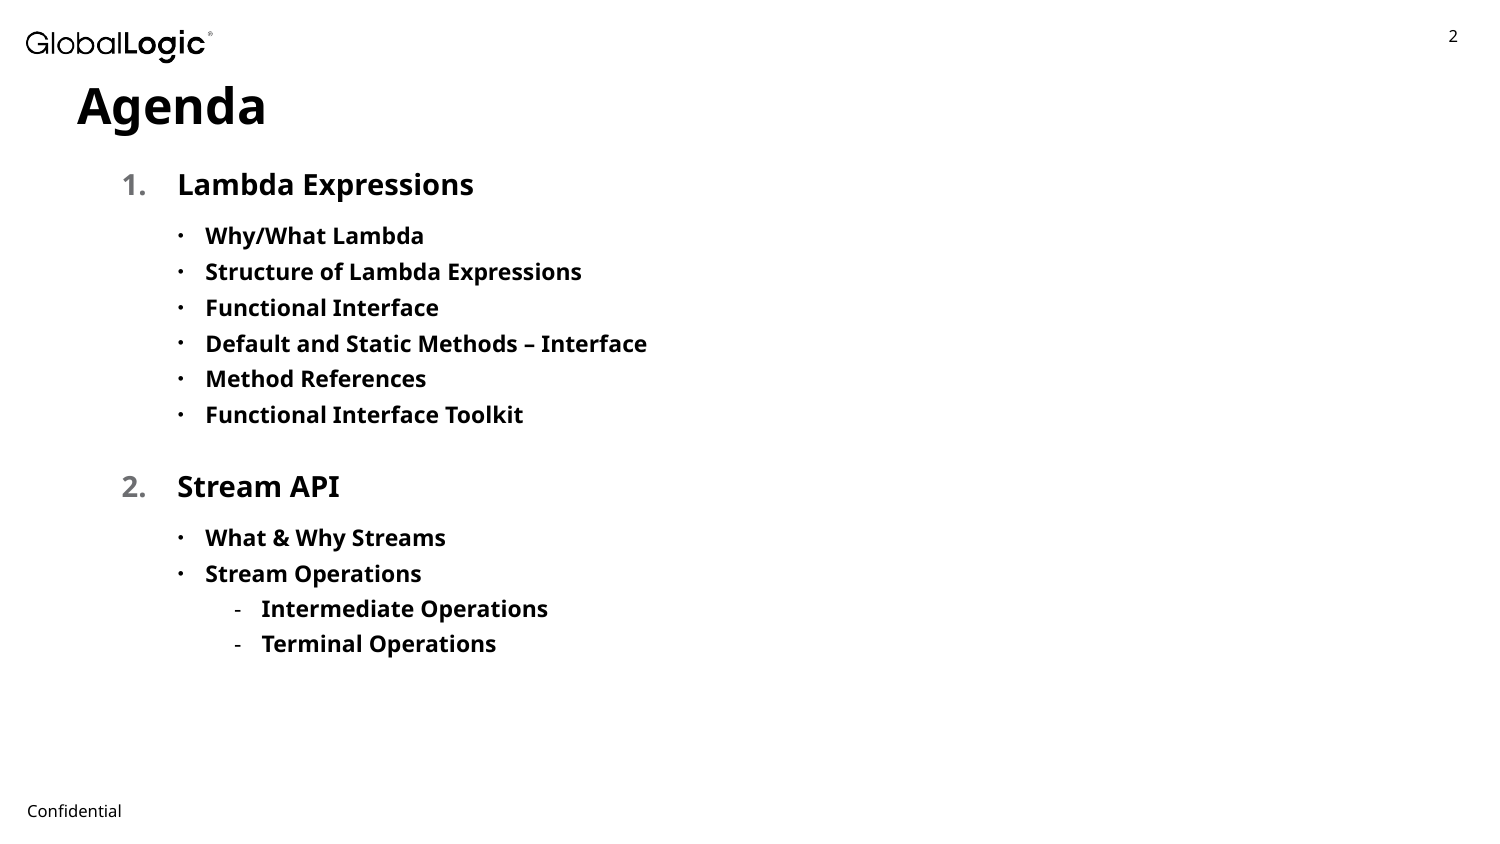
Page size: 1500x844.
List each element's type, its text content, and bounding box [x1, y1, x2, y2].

picture [0, 6, 239, 83]
title Agenda [62, 59, 1330, 152]
list Lambda Expressions Why/What Lambda Structure of Lambda Expressions Functional Interface Default and Static Methods – Interface Method References Functional Interface Toolkit Stream API What & Why Streams Stream Operations Intermediate Operations Terminal Operations [106, 151, 1375, 757]
